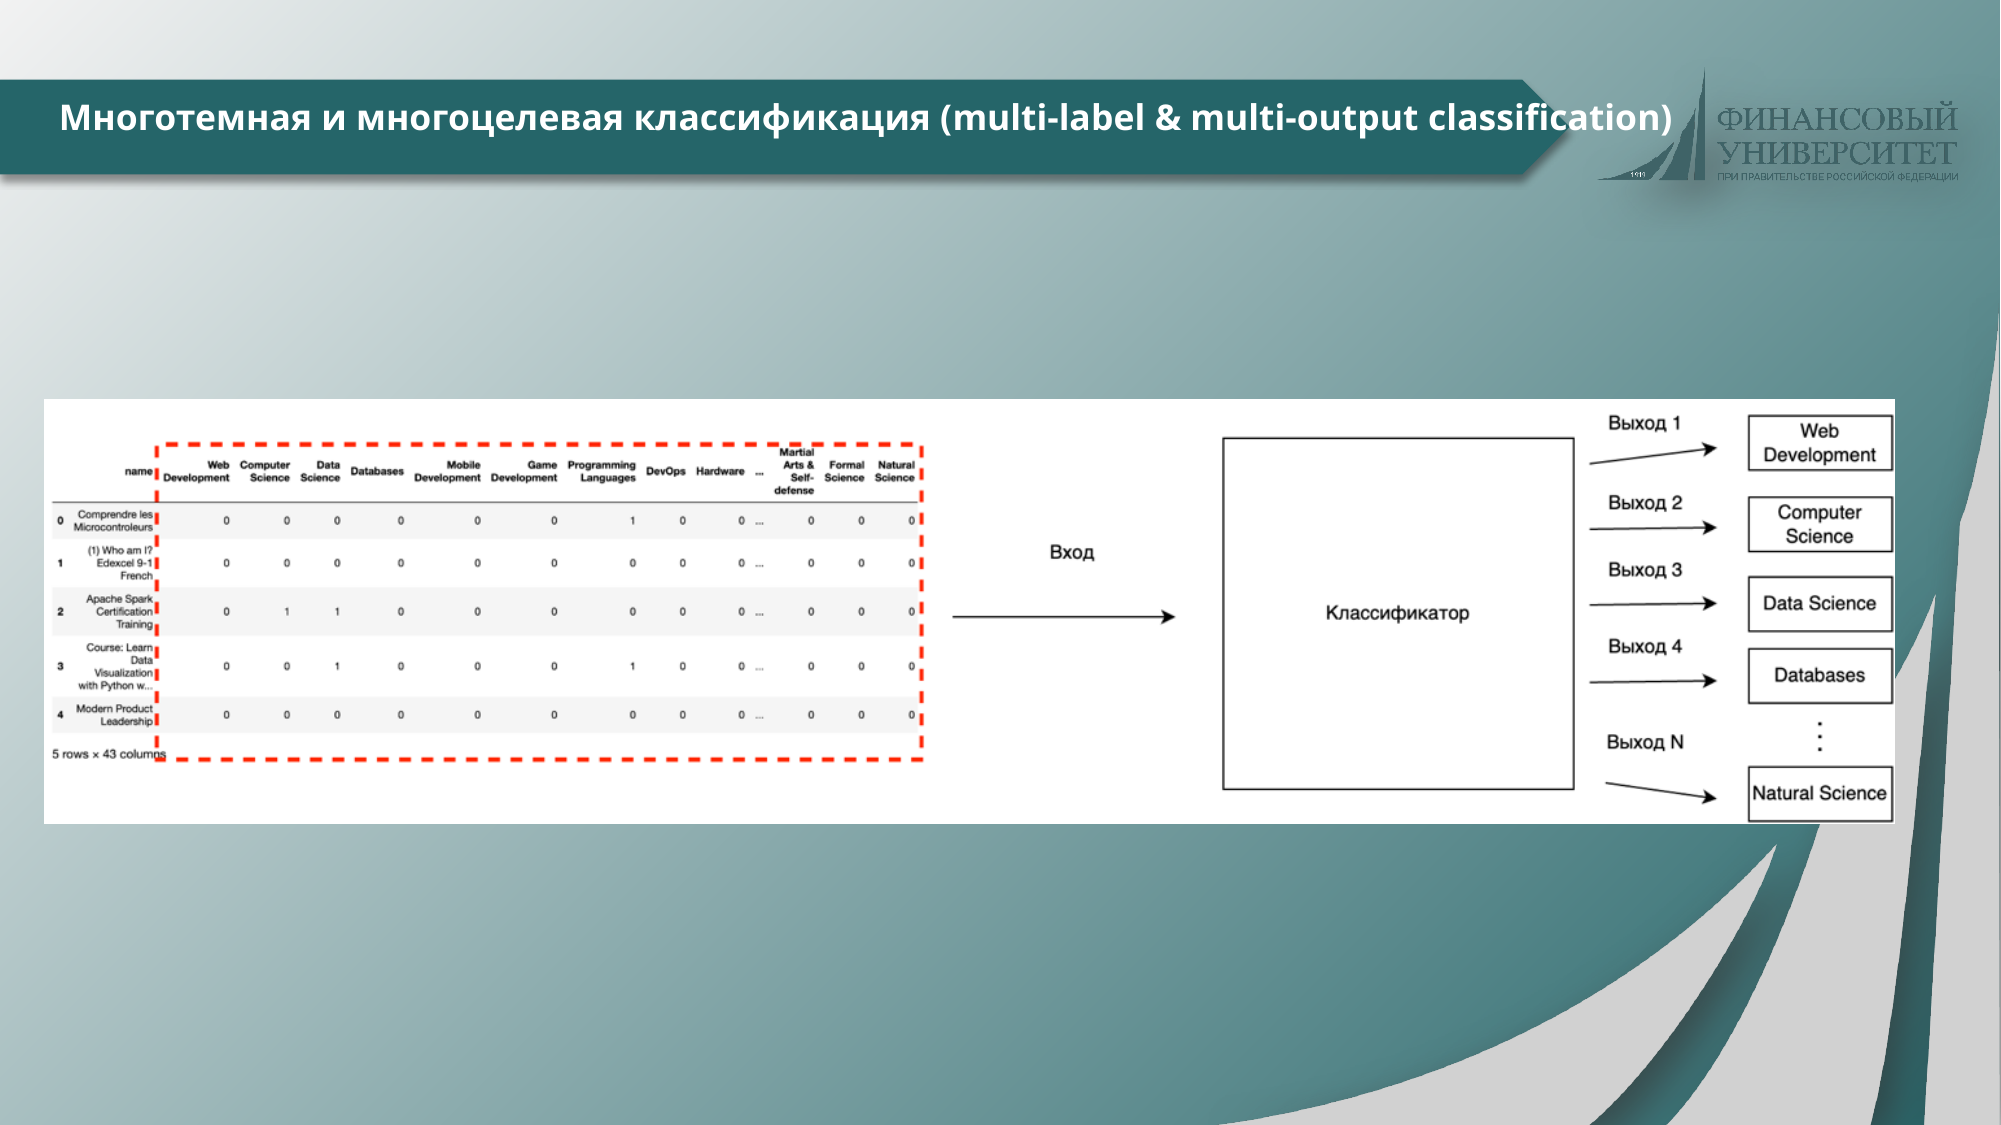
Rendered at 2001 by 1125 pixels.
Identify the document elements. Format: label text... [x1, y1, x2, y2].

title Многотемная и многоцелевая классификация (multi-label & multi-output classification) [44, 92, 1749, 155]
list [44, 400, 1895, 824]
slide_number 17 [1412, 1042, 1863, 1103]
picture [1595, 62, 1959, 192]
